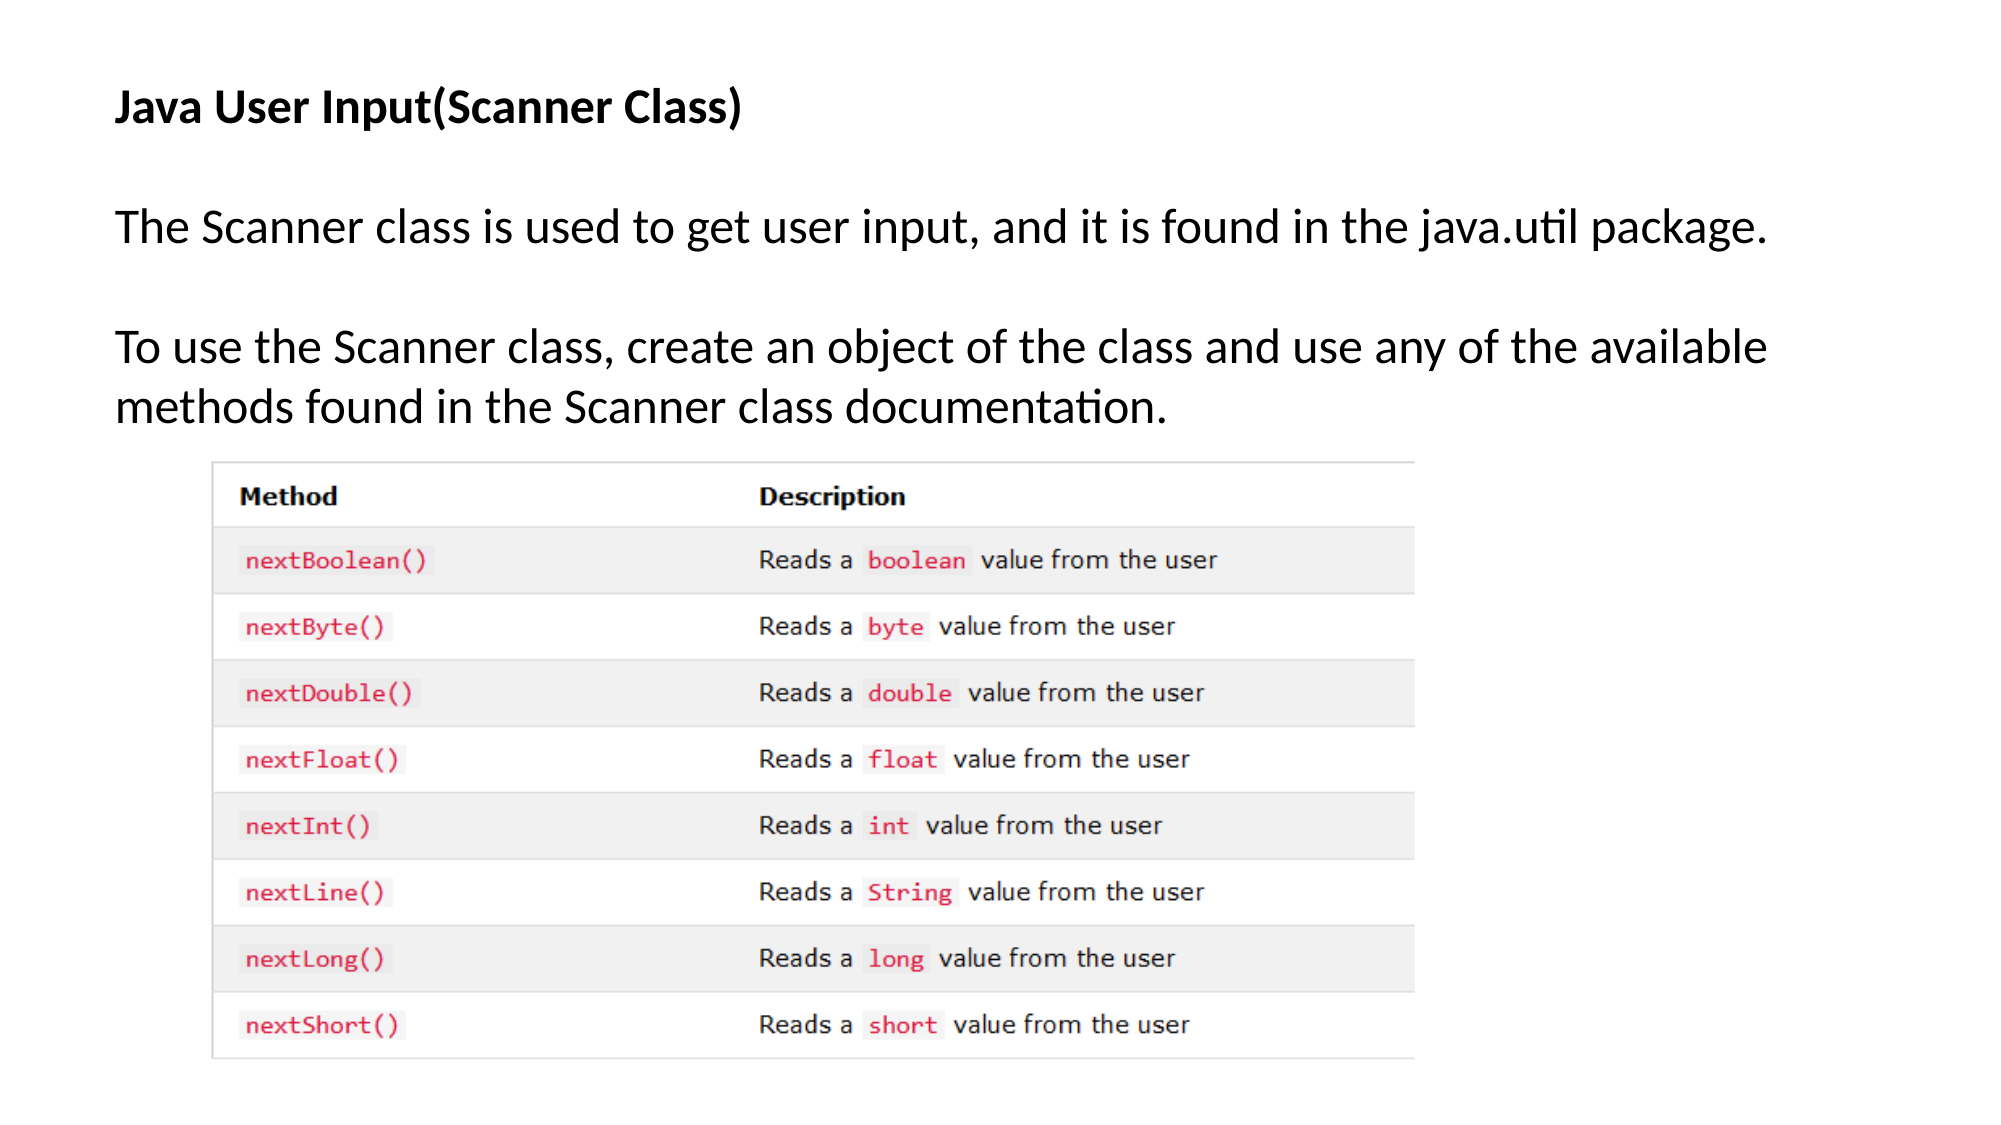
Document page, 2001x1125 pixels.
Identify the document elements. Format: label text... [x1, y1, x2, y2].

picture [206, 436, 1415, 1074]
text_box Java User Input(Scanner Class) The Scanner class is used to get user input, and it is found in the java.util package. To use the Scanner class, create an object of the class and use any of the available methods found in the Scanner class documentation. [100, 65, 1946, 501]
